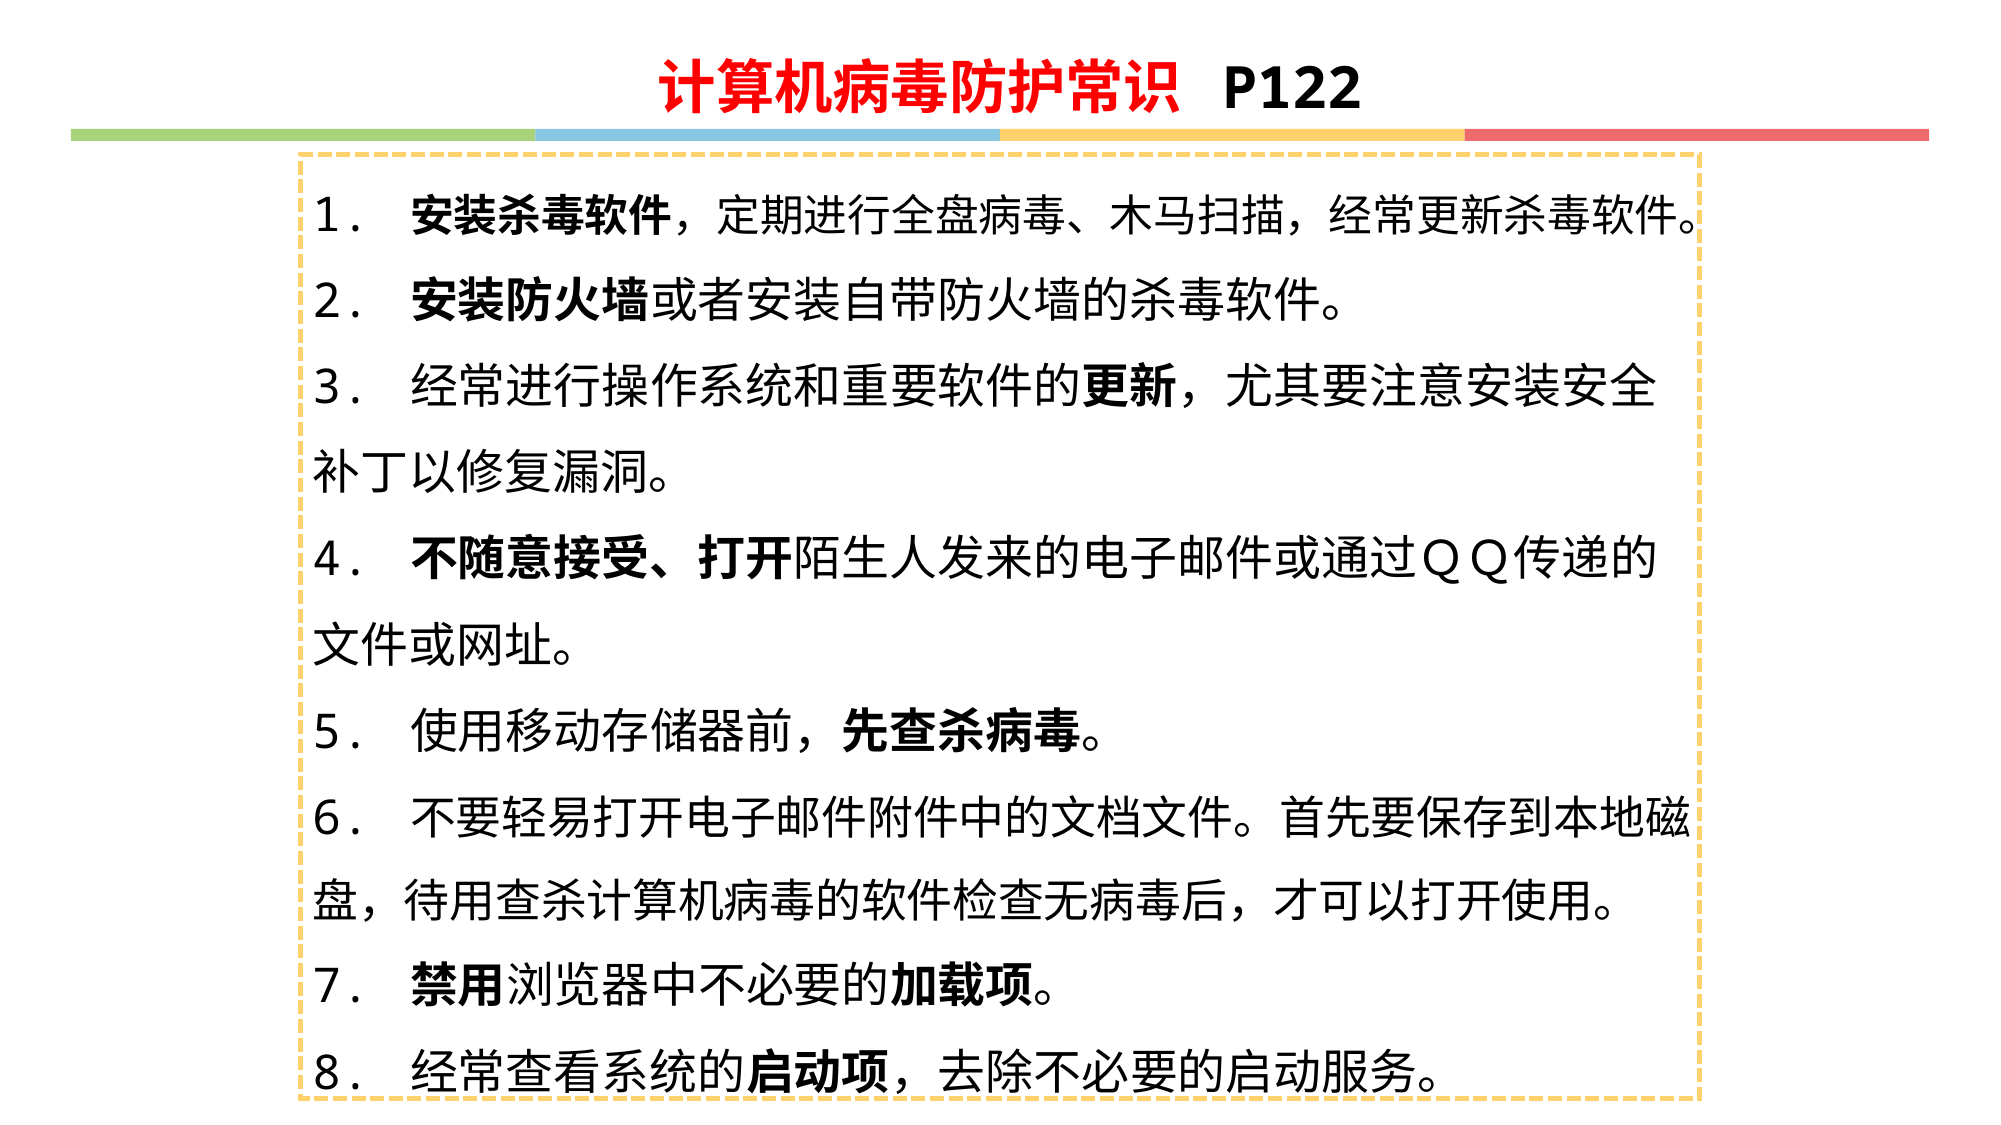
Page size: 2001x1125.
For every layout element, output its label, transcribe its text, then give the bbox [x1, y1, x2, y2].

text_box 1. 安装杀毒软件，定期进行全盘病毒、木马扫描，经常更新杀毒软件。 2. 安装防火墙或者安装自带防火墙的杀毒软件。 3. 经常进行操作系统和重要软件的更新，尤其要注意安装安全补丁以修复漏洞。 4. 不随意接受、打开陌生人发来的电子邮件或通过ＱＱ传递的文件或网址。 5. 使用移动存储器前，先查杀病毒。 6. 不要轻易打开电子邮件附件中的文档文件。首先要保存到本地磁盘，待用查杀计算机病毒的软件检查无病毒后，才可以打开使用。 7. 禁用浏览器中不必要的加载项。 8. 经常查看系统的启动项，去除不必要的启动服务。 [300, 154, 1700, 1099]
text_box 计算机病毒防护常识 P122 [542, 49, 1479, 120]
